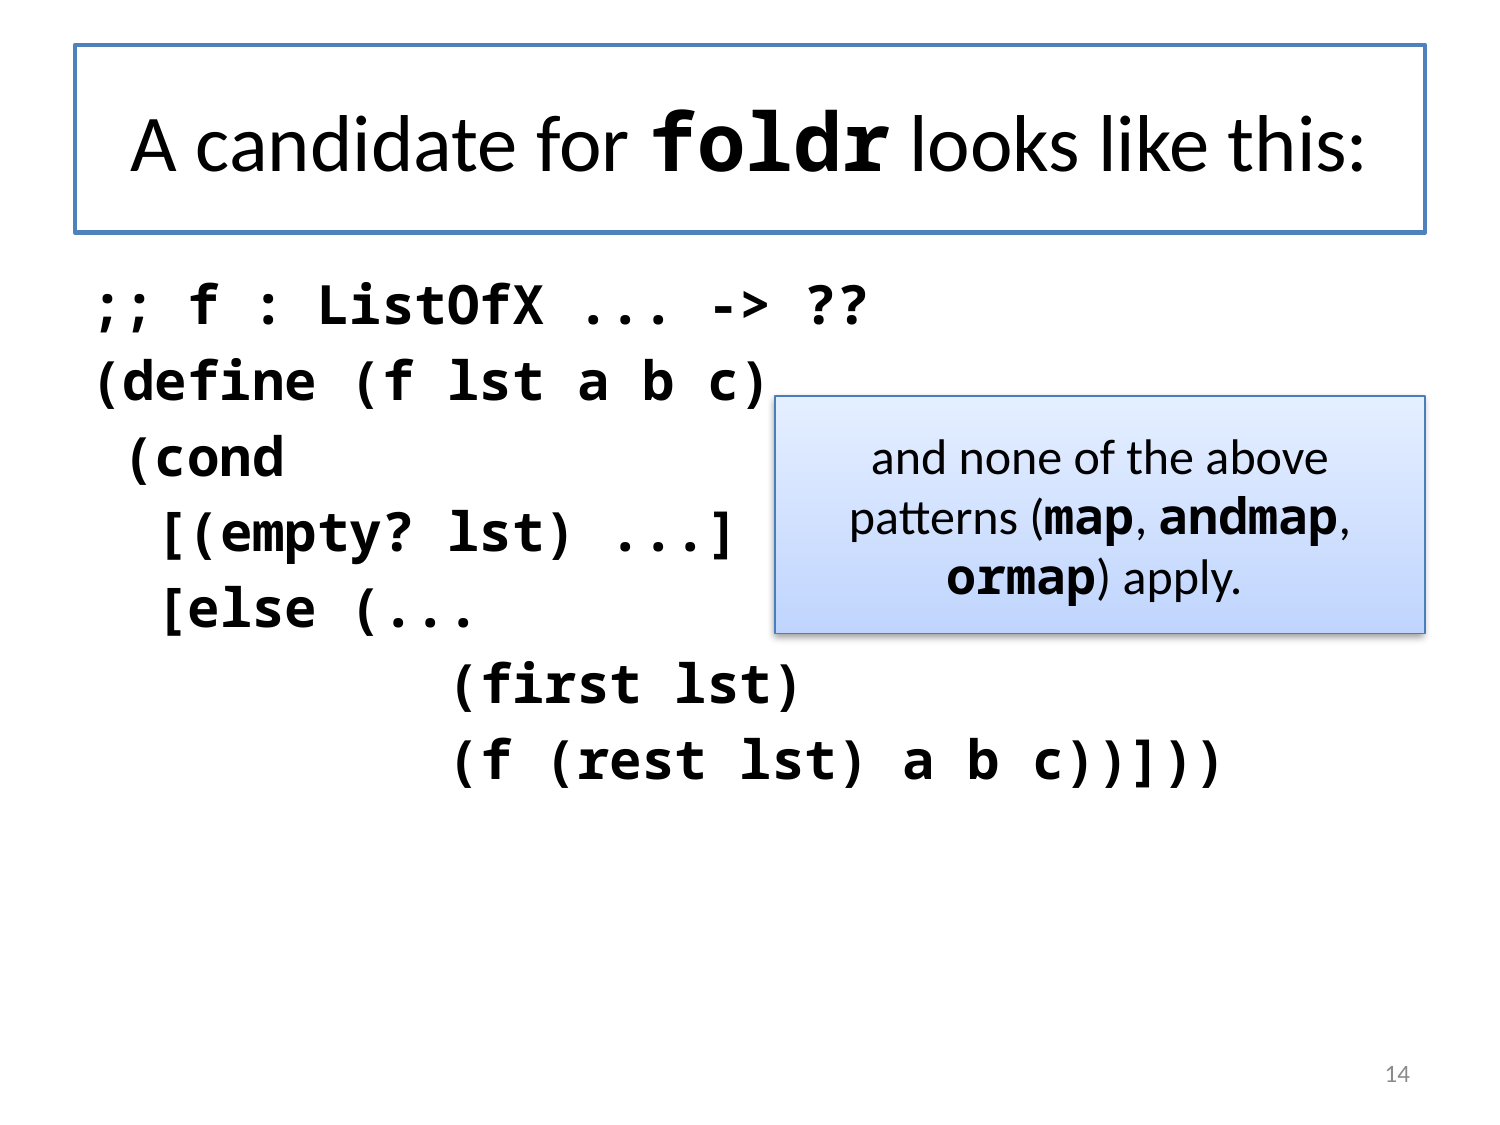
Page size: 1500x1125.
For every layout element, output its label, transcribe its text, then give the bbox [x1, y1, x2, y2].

slide_number 14 [1074, 1042, 1425, 1103]
text_box and none of the above patterns (map, andmap, ormap) apply. [774, 395, 1426, 634]
title A candidate for foldr looks like this: [73, 43, 1427, 235]
list ;; f : ListOfX ... -> ?? (define (f lst a b c) (cond [(empty? lst) ...] [else (... (first lst) (f (rest lst) a b c))])) [75, 262, 1425, 1005]
